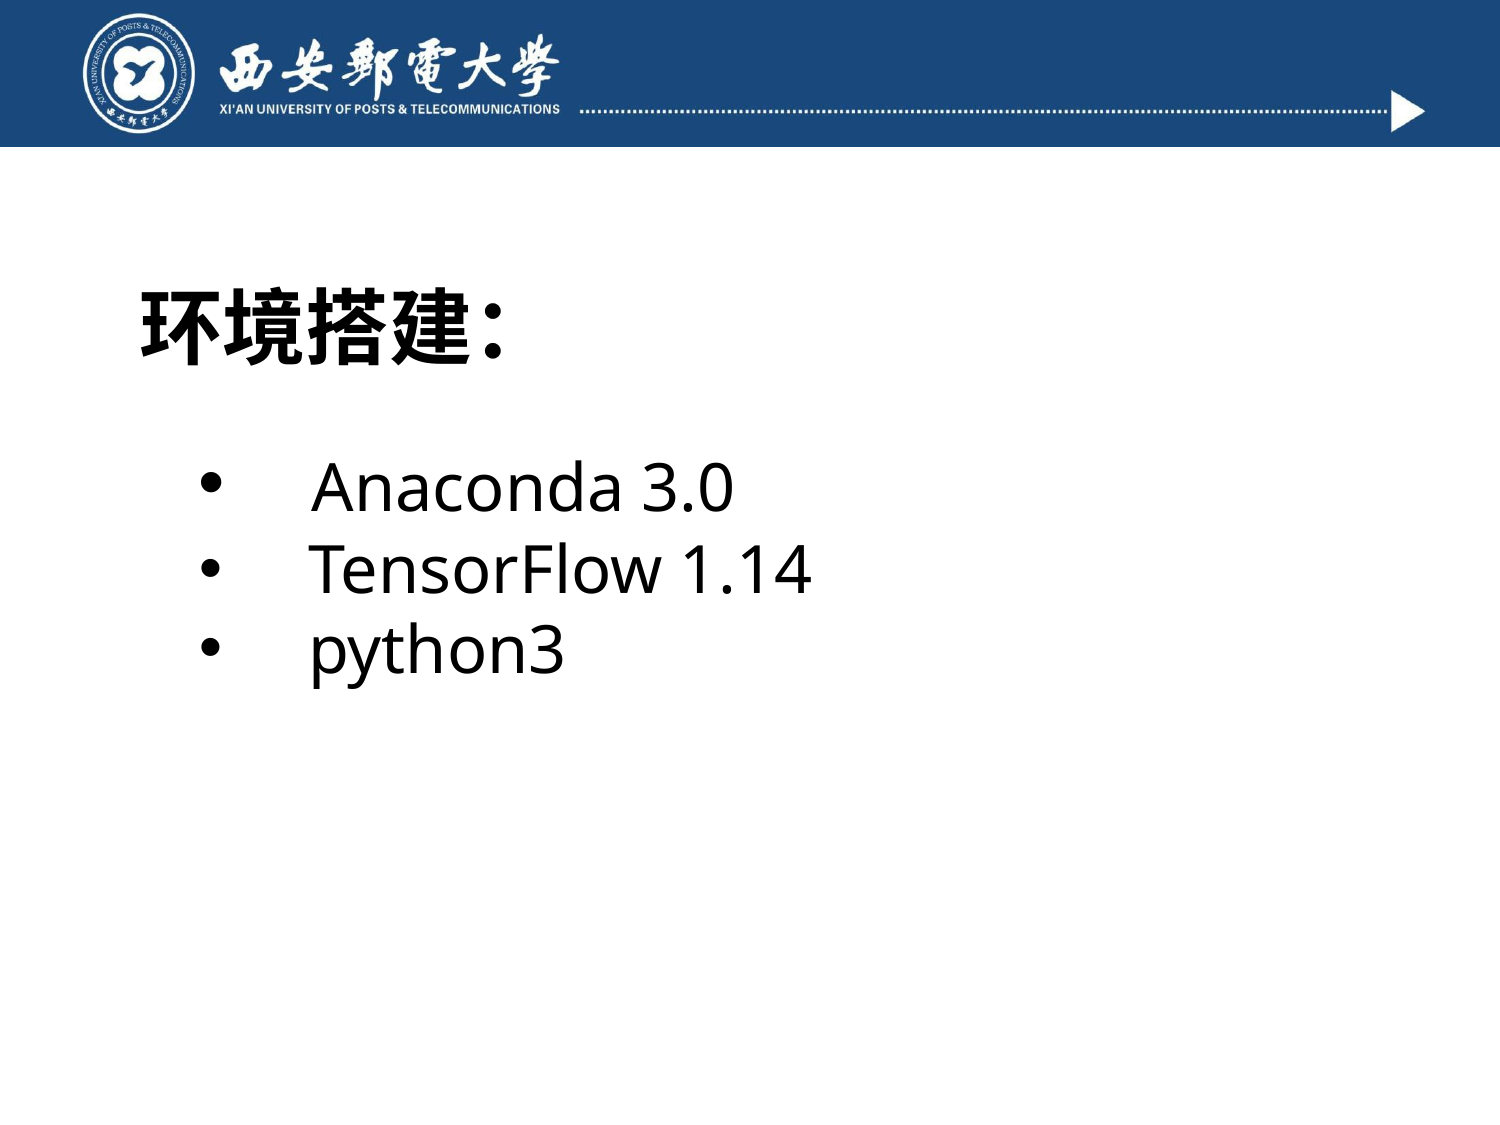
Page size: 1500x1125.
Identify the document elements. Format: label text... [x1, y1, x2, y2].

text_box Anaconda 3.0 TensorFlow 1.14 python3 [183, 429, 956, 734]
text_box 环境搭建： [124, 267, 1263, 428]
picture [0, 0, 1500, 147]
